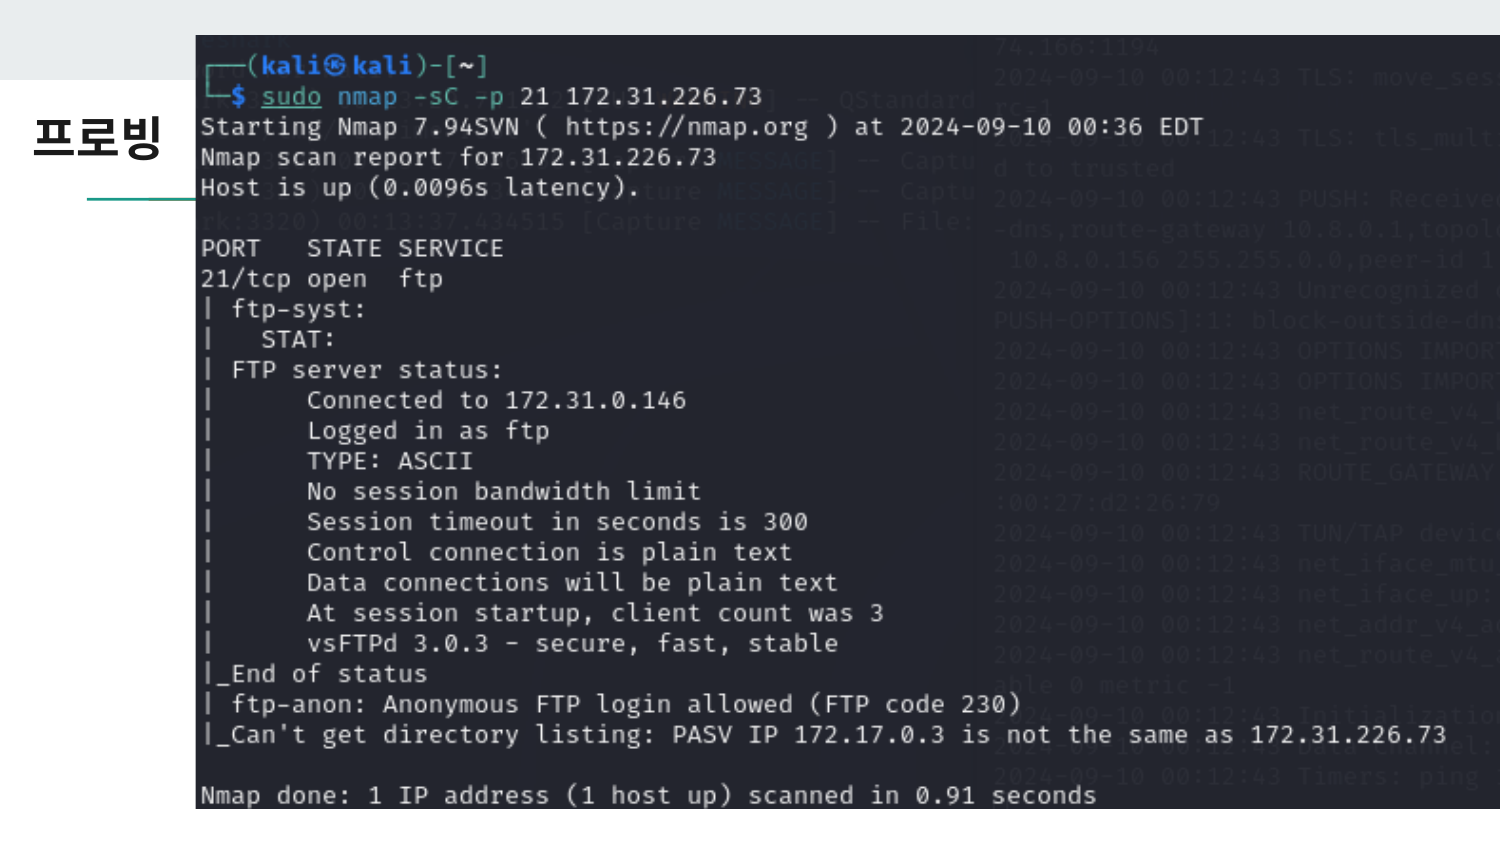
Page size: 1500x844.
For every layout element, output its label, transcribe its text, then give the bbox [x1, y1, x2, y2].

picture [195, 34, 1500, 809]
title 프로빙 [17, 93, 190, 182]
